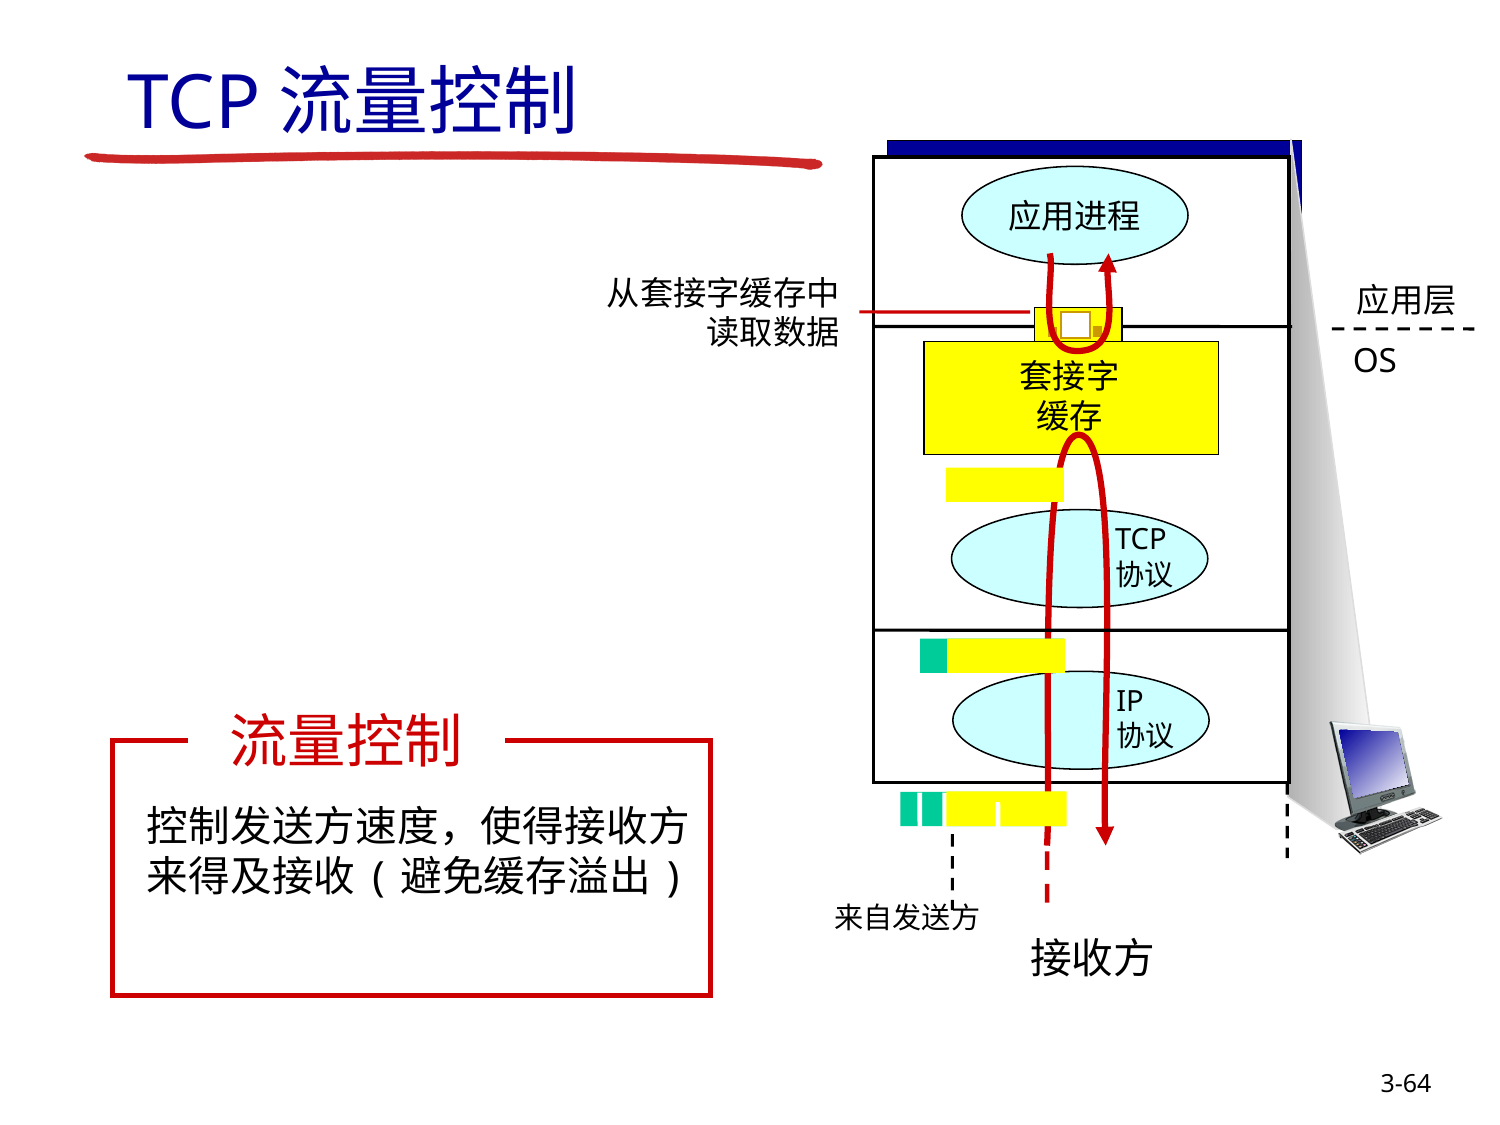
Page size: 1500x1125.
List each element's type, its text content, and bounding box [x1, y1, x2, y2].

picture [81, 146, 832, 176]
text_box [1003, 791, 1066, 827]
text_box [1287, 139, 1369, 819]
text_box [1046, 631, 1112, 846]
text_box [1003, 760, 1047, 783]
text_box 从套接字缓存中 读取数据 [330, 264, 855, 359]
text_box [873, 631, 1048, 695]
text_box [1105, 631, 1289, 783]
text_box [873, 157, 1289, 326]
text_box [1292, 140, 1302, 213]
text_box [1326, 715, 1470, 865]
text_box [947, 638, 1066, 673]
text_box [887, 140, 1290, 326]
text_box [1190, 694, 1210, 746]
title TCP流量控制 [112, 18, 1388, 179]
text_box [1098, 327, 1289, 630]
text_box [1331, 271, 1475, 388]
text_box IP 协议 [1106, 675, 1190, 760]
text_box [1107, 599, 1152, 607]
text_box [112, 696, 999, 996]
text_box [971, 673, 1047, 768]
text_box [1034, 307, 1123, 342]
text_box [1189, 533, 1208, 584]
text_box [920, 638, 947, 673]
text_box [923, 341, 1219, 455]
text_box 接收方 [1015, 924, 1171, 990]
text_box [1049, 253, 1114, 305]
text_box [1106, 760, 1156, 769]
slide_number 3-64 [1365, 1060, 1477, 1106]
text_box 应用进程 [961, 166, 1189, 264]
text_box TCP 协议 [1104, 513, 1189, 599]
text_box [945, 467, 1064, 502]
text_box [873, 312, 1060, 630]
text_box [951, 510, 1053, 606]
text_box [1048, 463, 1107, 630]
